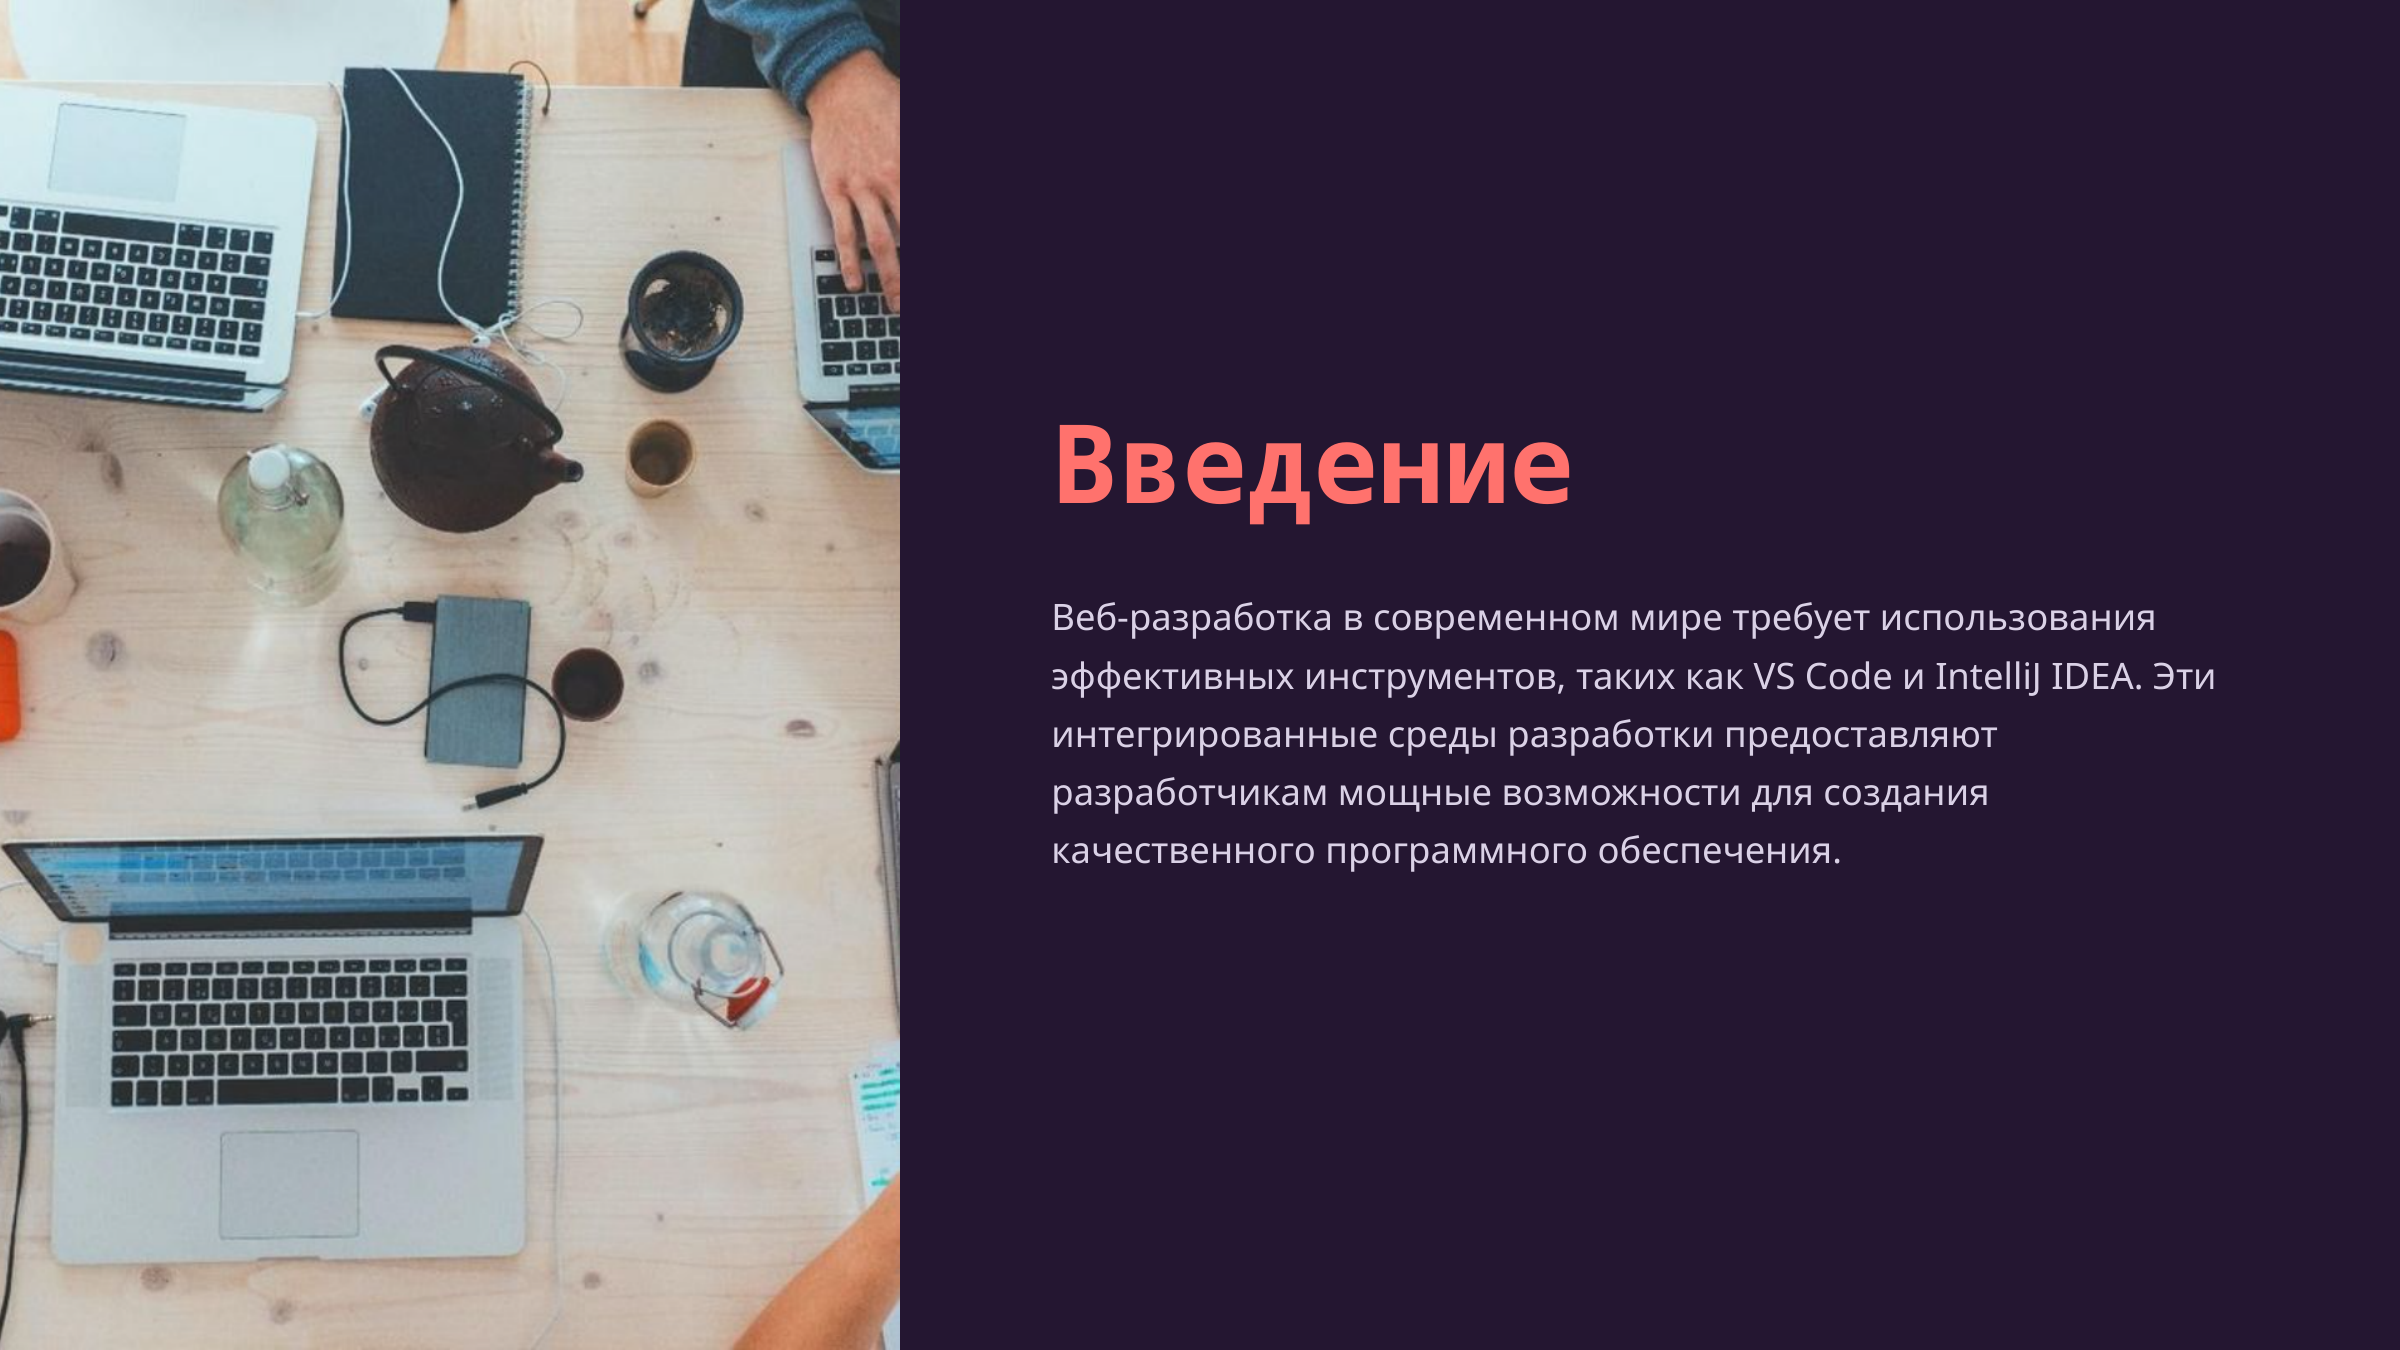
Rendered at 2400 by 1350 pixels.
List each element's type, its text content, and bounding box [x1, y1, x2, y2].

text_box Введение [1036, 381, 1912, 518]
text_box Веб-разработка в современном мире требует использования эффективных инструментов, таких как VS Code и IntelliJ IDEA. Эти интегрированные среды разработки предоставляют разработчикам мощные возможности для создания качественного программного обеспечения. [1036, 572, 2264, 864]
picture [0, 0, 900, 1350]
text_box [900, 0, 2400, 1350]
